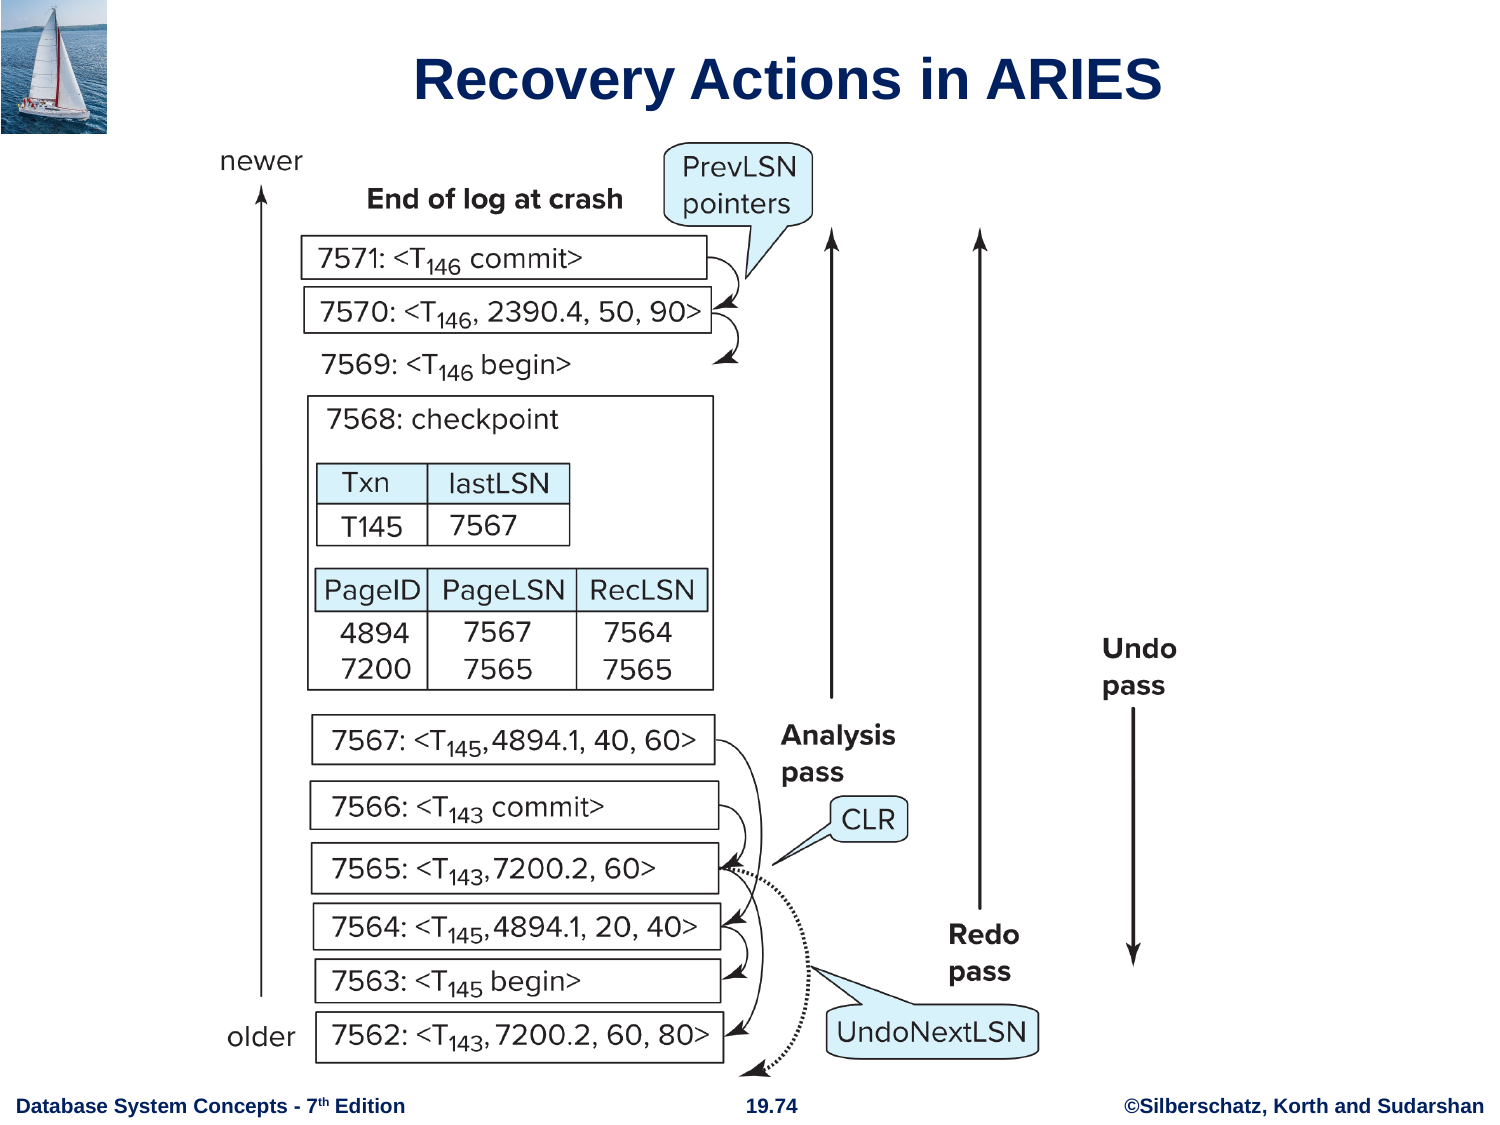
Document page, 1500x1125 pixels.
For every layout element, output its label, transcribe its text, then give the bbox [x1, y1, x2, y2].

picture [1, 0, 107, 134]
picture [219, 142, 1177, 1078]
title Recovery Actions in ARIES [125, 18, 1452, 120]
